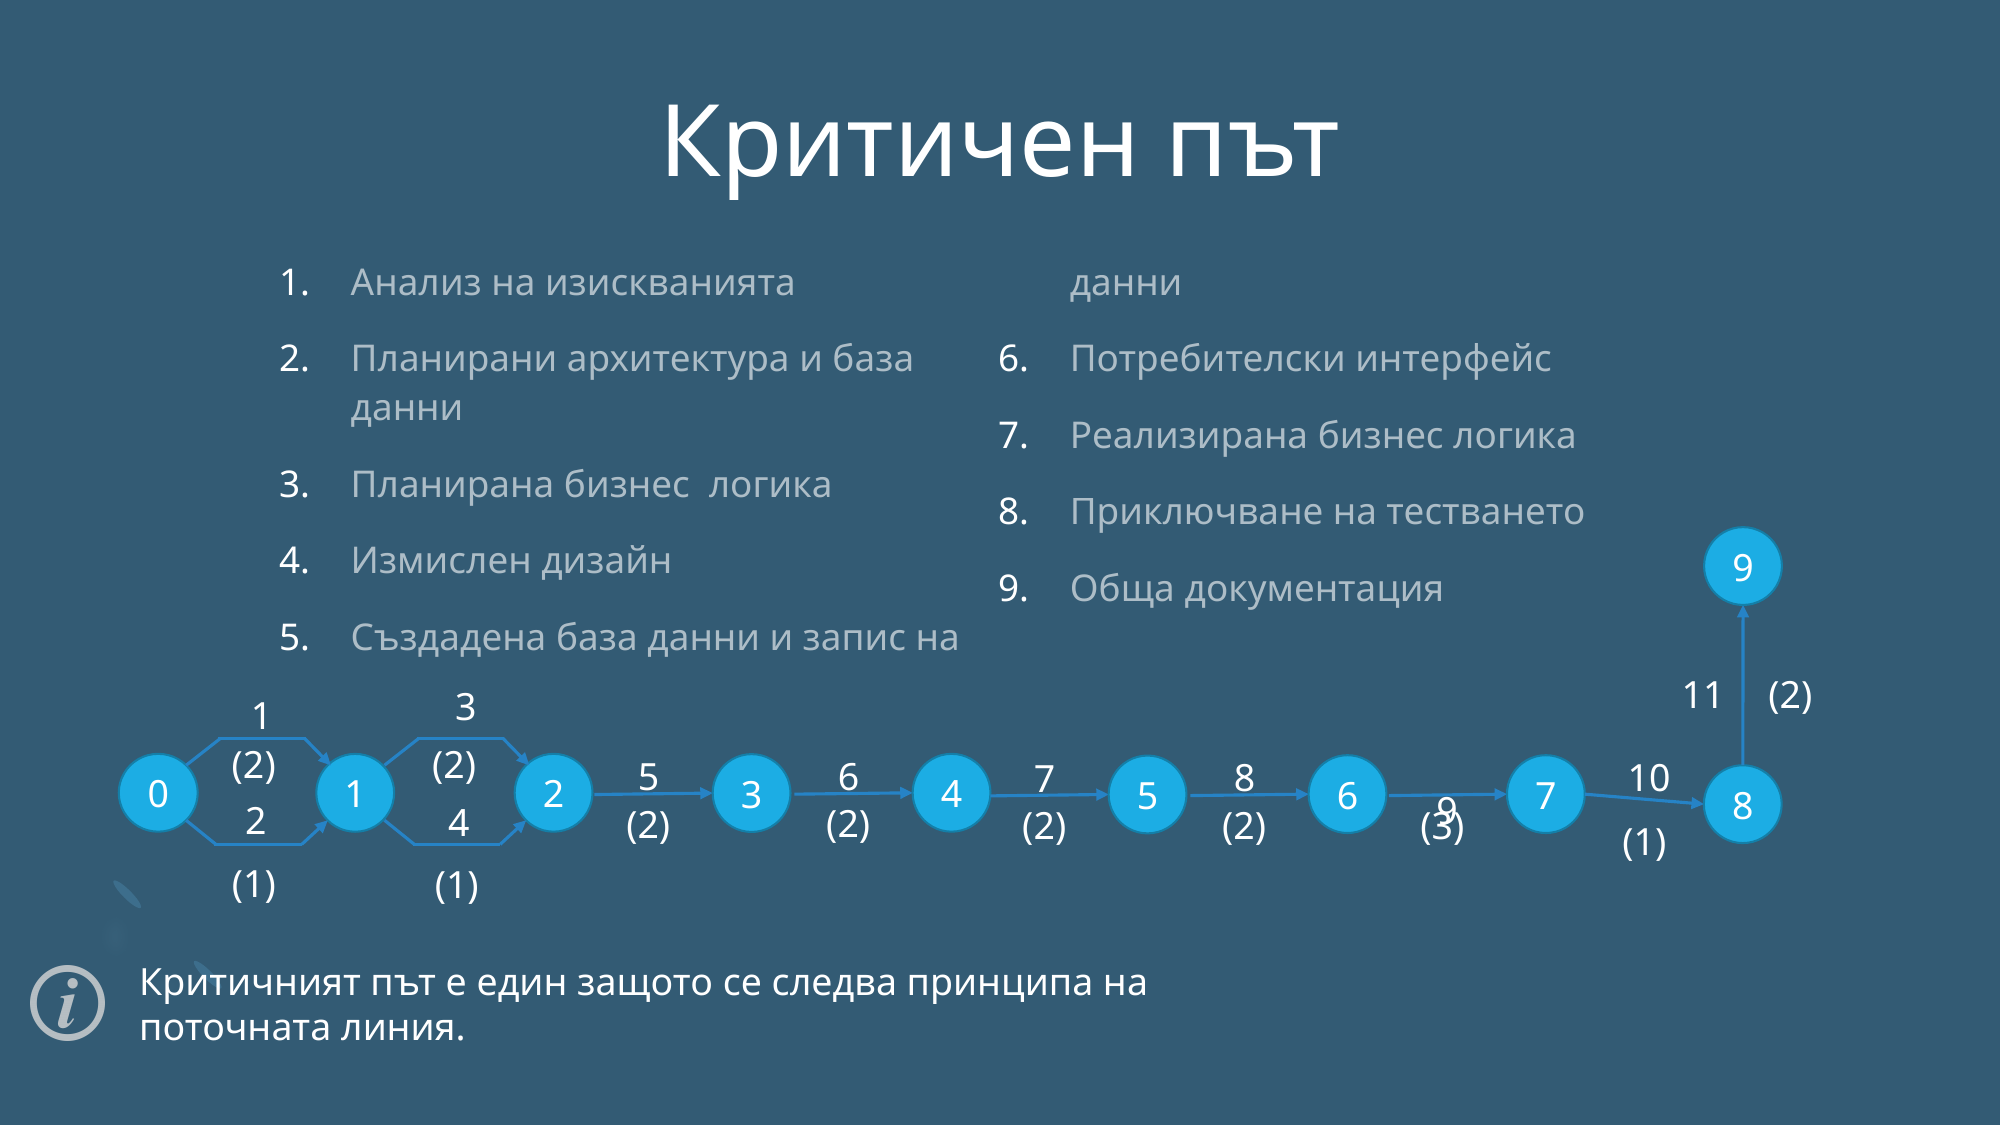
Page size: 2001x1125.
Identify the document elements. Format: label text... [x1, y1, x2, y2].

picture [30, 965, 105, 1041]
title Критичен път [90, 90, 1910, 309]
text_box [118, 527, 1878, 915]
list Анализ на изискванията Планирани архитектура и база данни Планирана бизнес логика Измислен дизайн Създадена база данни и запис на данни Потребителски интерфейс Реализирана бизнес логика Приключване на тестването Обща документация [279, 253, 1718, 527]
text_box Критичният път е един защото се следва принципа на поточната линия. [124, 950, 1250, 1055]
